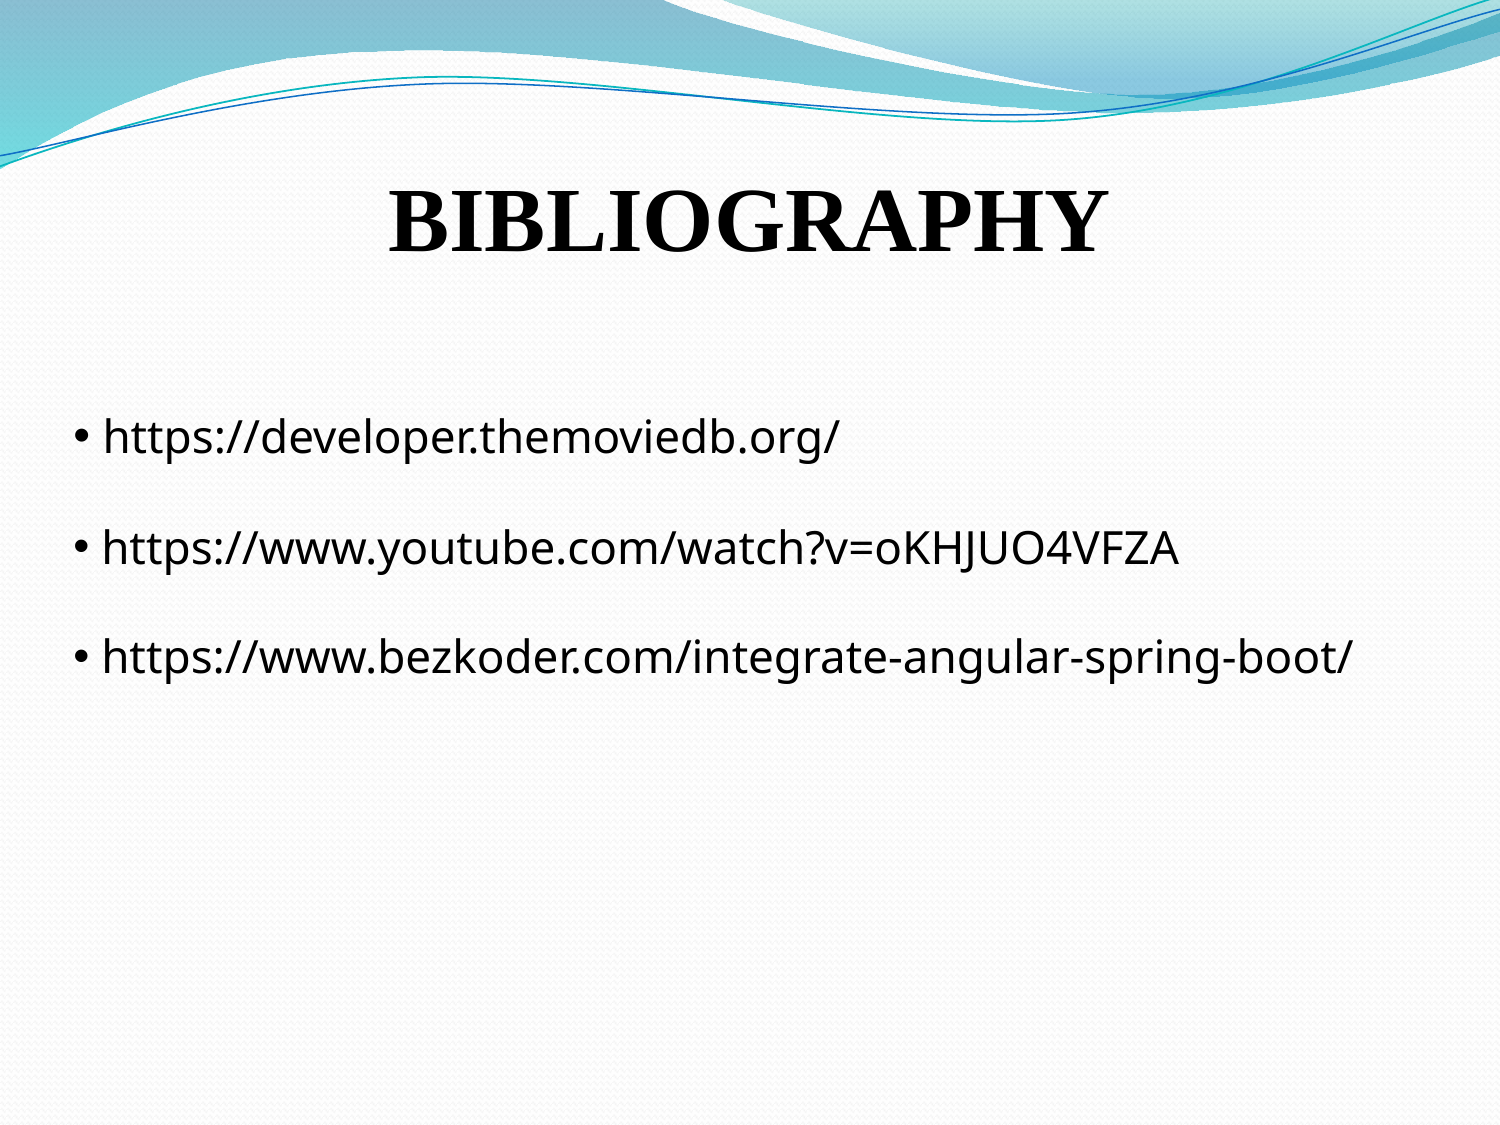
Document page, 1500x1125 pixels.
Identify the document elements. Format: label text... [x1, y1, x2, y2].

text_box https://developer.themoviedb.org/ https://www.youtube.com/watch?v=oKHJUO4VFZA https://www.bezkoder.com/integrate-angular-spring-boot/ [58, 398, 1500, 691]
text_box BIBLIOGRAPHY [246, 152, 1254, 277]
